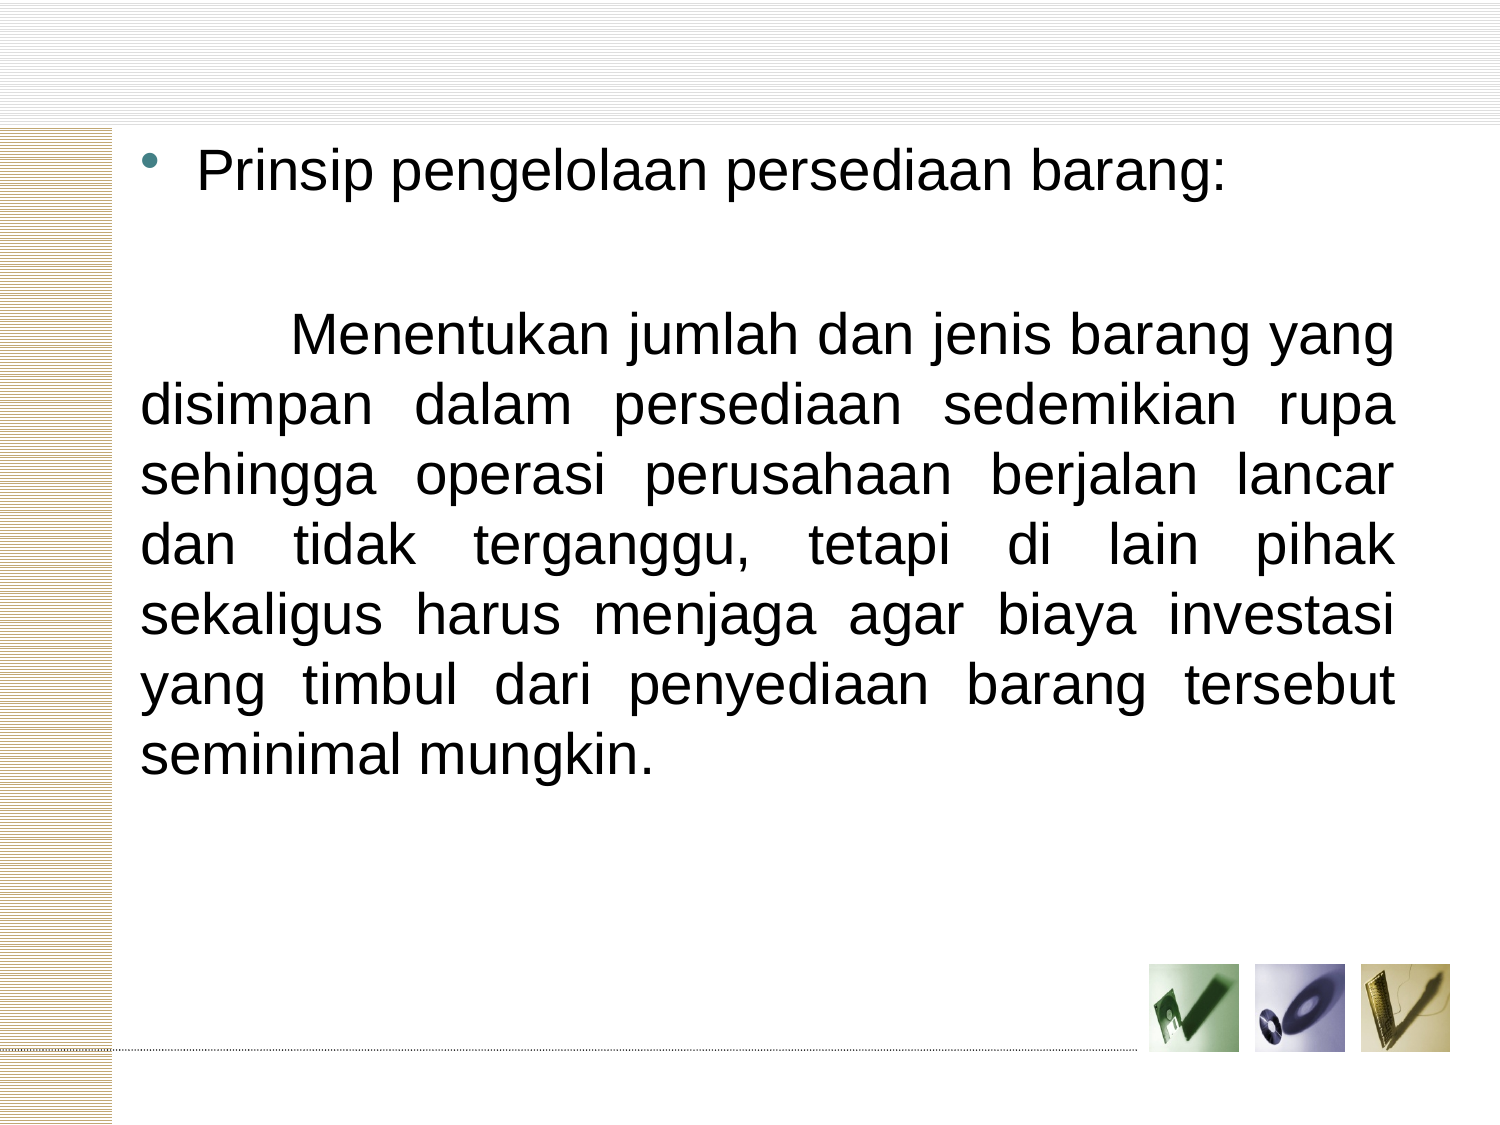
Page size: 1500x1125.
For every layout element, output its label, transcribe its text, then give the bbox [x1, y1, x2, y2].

picture [1361, 964, 1450, 1052]
picture [1255, 1006, 1345, 1052]
list Prinsip pengelolaan persediaan barang: Menentukan jumlah dan jenis barang yang disimpan dalam persediaan sedemikian rupa sehingga operasi perusahaan berjalan lancar dan tidak terganggu, tetapi di lain pihak sekaligus harus menjaga agar biaya investasi yang timbul dari penyediaan barang tersebut seminimal mungkin. [124, 124, 1413, 1006]
picture [1149, 1006, 1239, 1052]
